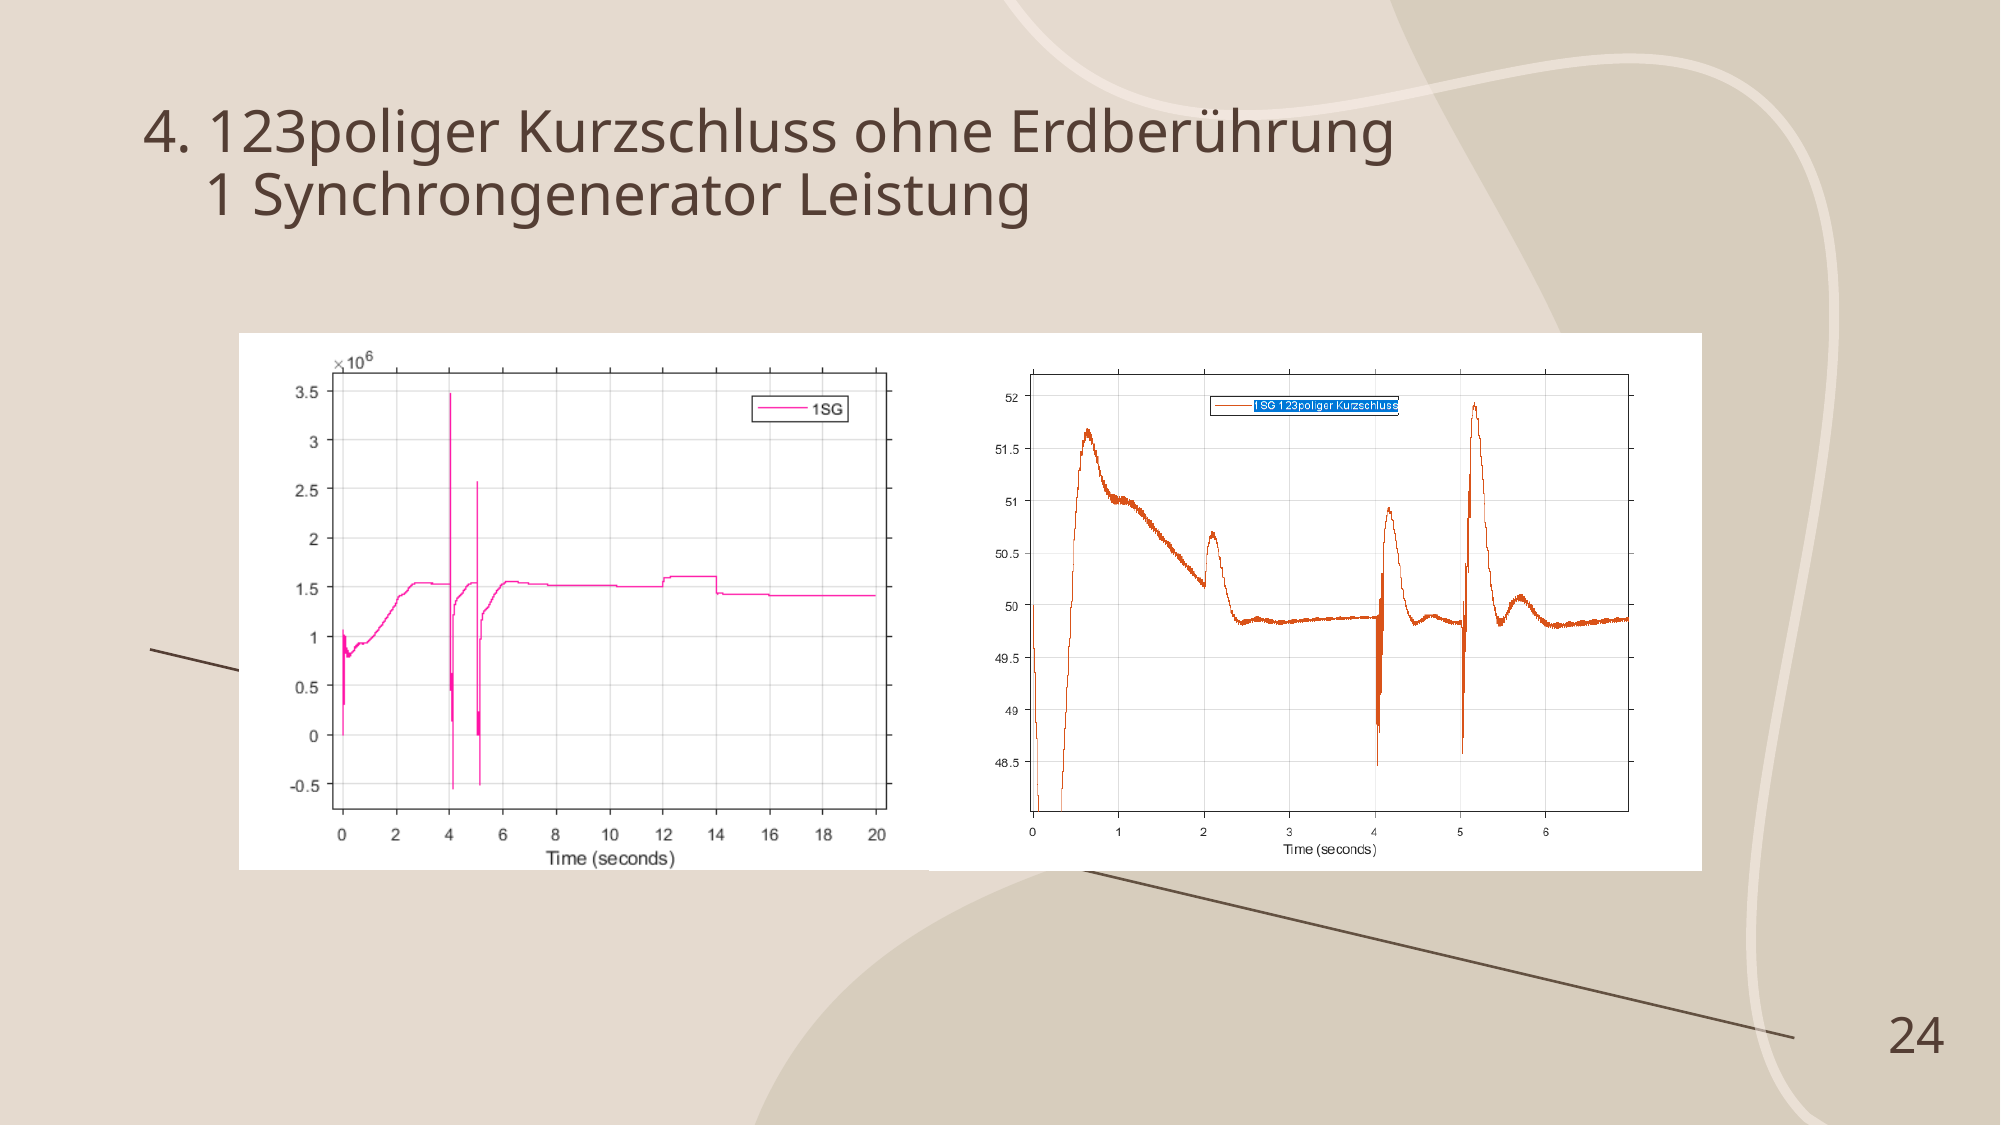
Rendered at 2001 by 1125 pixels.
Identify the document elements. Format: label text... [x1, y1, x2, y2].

list [1451, 115, 1971, 746]
slide_number 24 [1862, 964, 1971, 1112]
picture [929, 333, 1702, 871]
title 4. 123poliger Kurzschluss ohne Erdberührung 1 Synchrongenerator Leistung [128, 85, 1829, 236]
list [239, 333, 955, 870]
